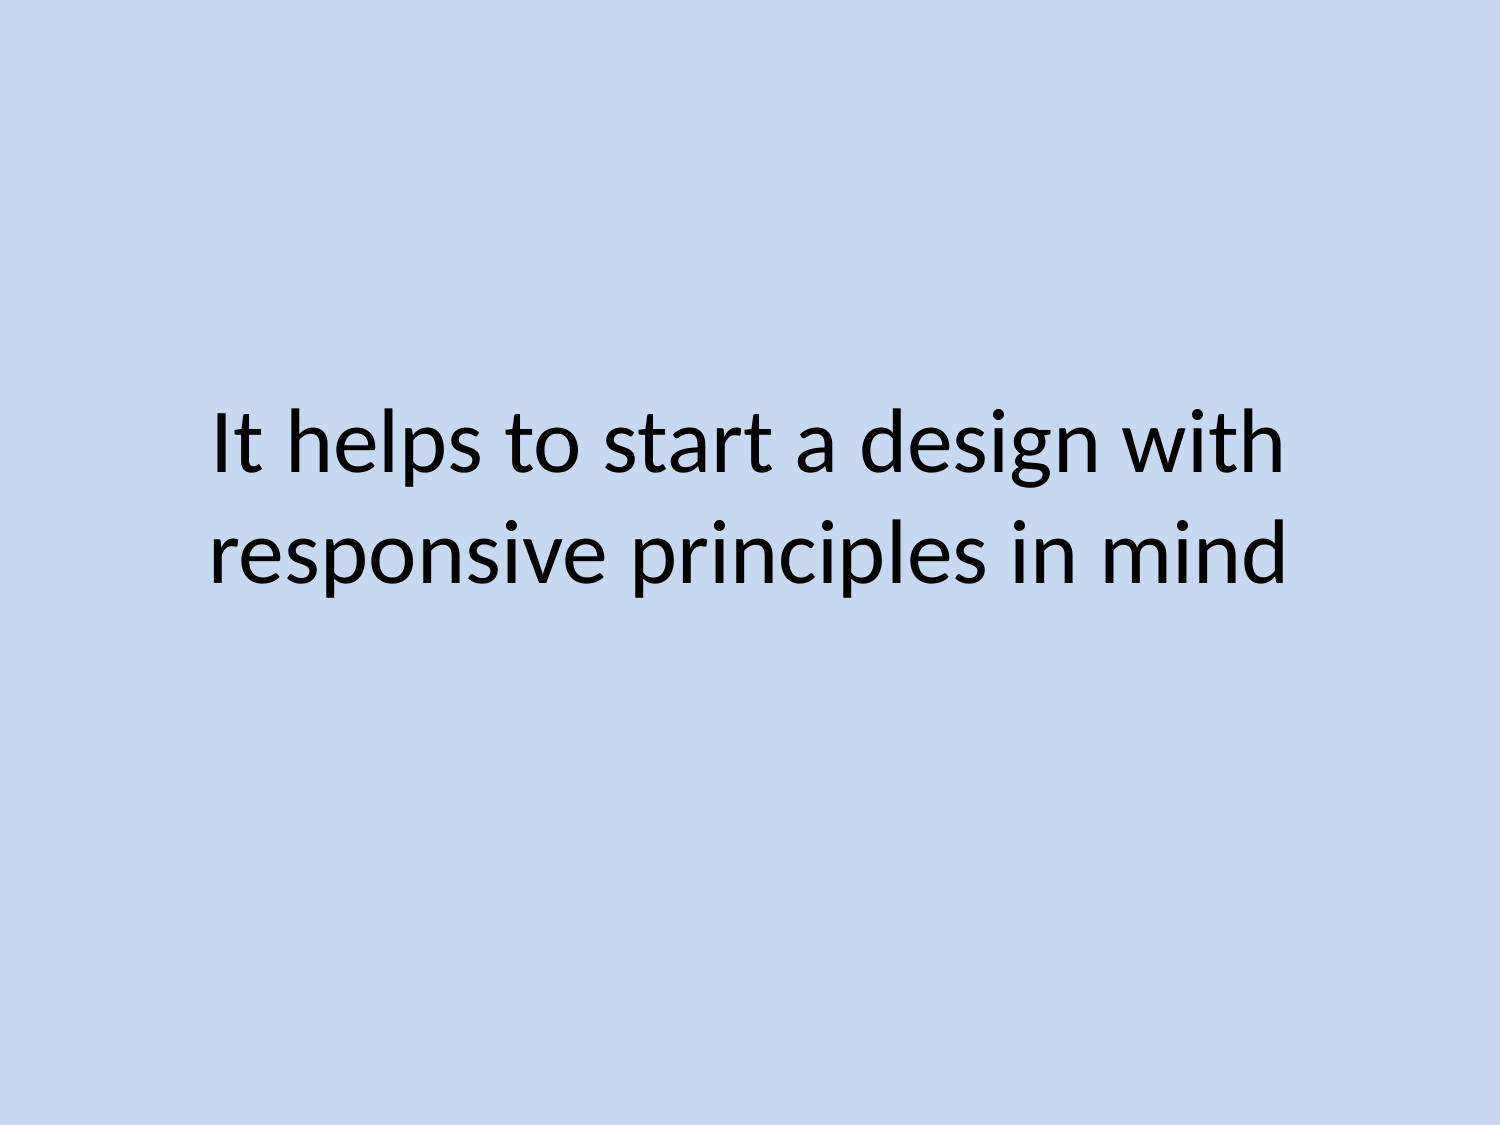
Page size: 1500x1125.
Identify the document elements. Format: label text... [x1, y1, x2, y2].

title It helps to start a design with responsive principles in mind [75, 45, 1425, 938]
